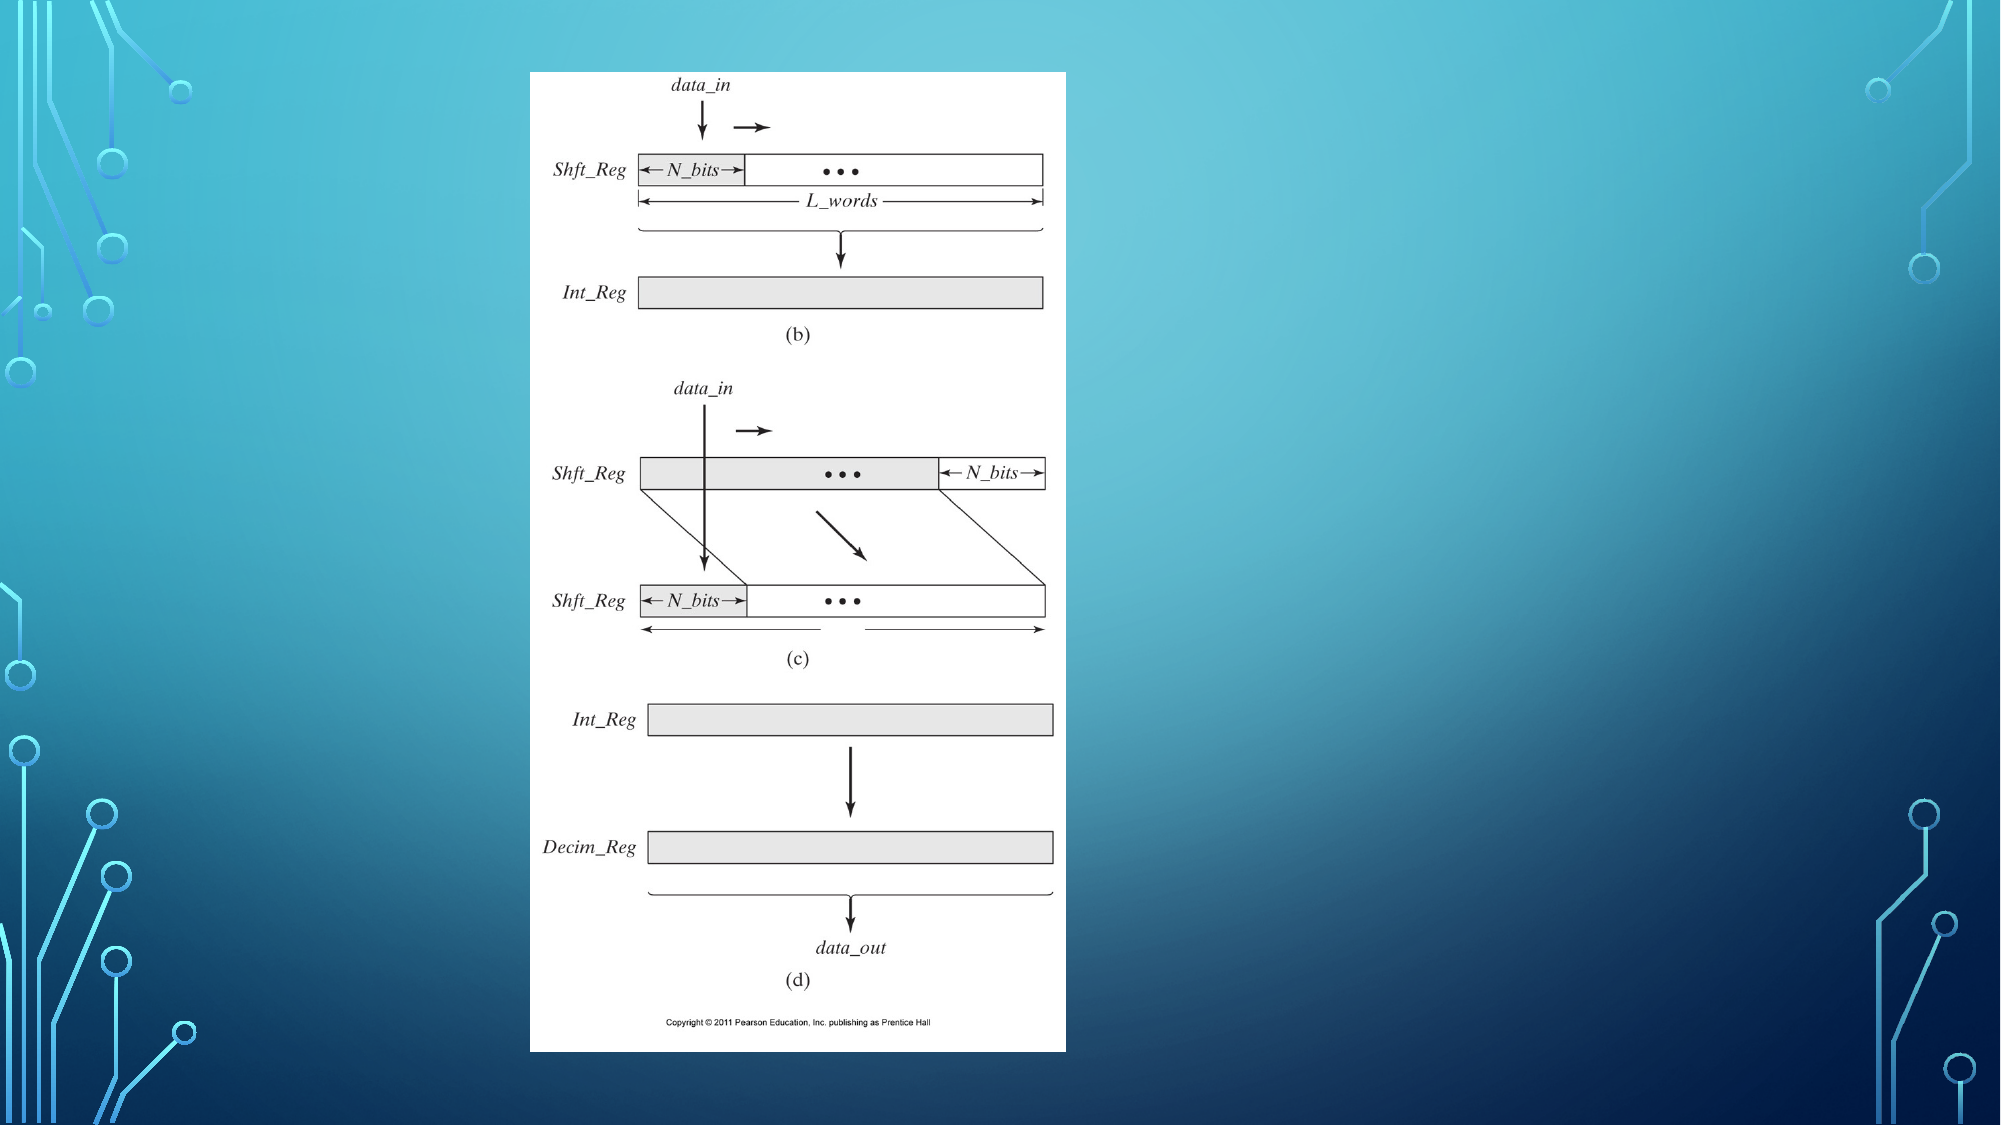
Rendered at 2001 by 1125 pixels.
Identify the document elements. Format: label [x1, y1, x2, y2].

picture [529, 72, 1066, 1053]
